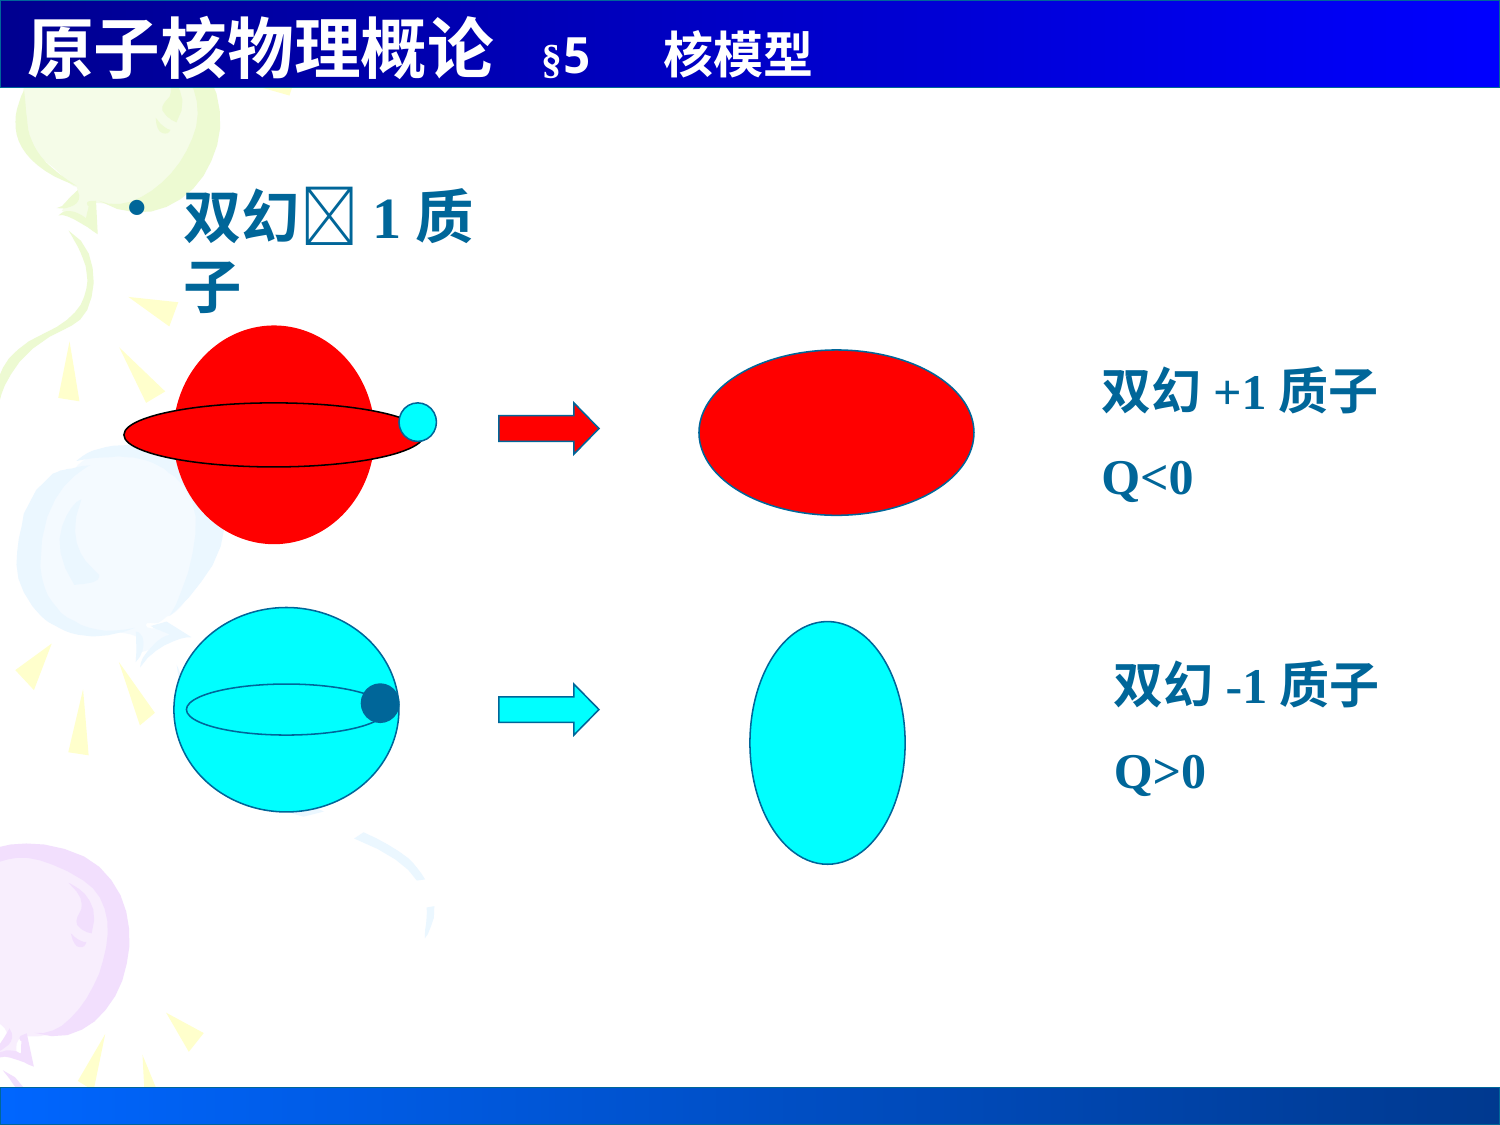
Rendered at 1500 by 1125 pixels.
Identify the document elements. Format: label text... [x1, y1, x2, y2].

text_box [173, 607, 1437, 865]
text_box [123, 326, 1424, 544]
text_box 双幻1质子 [112, 172, 506, 733]
